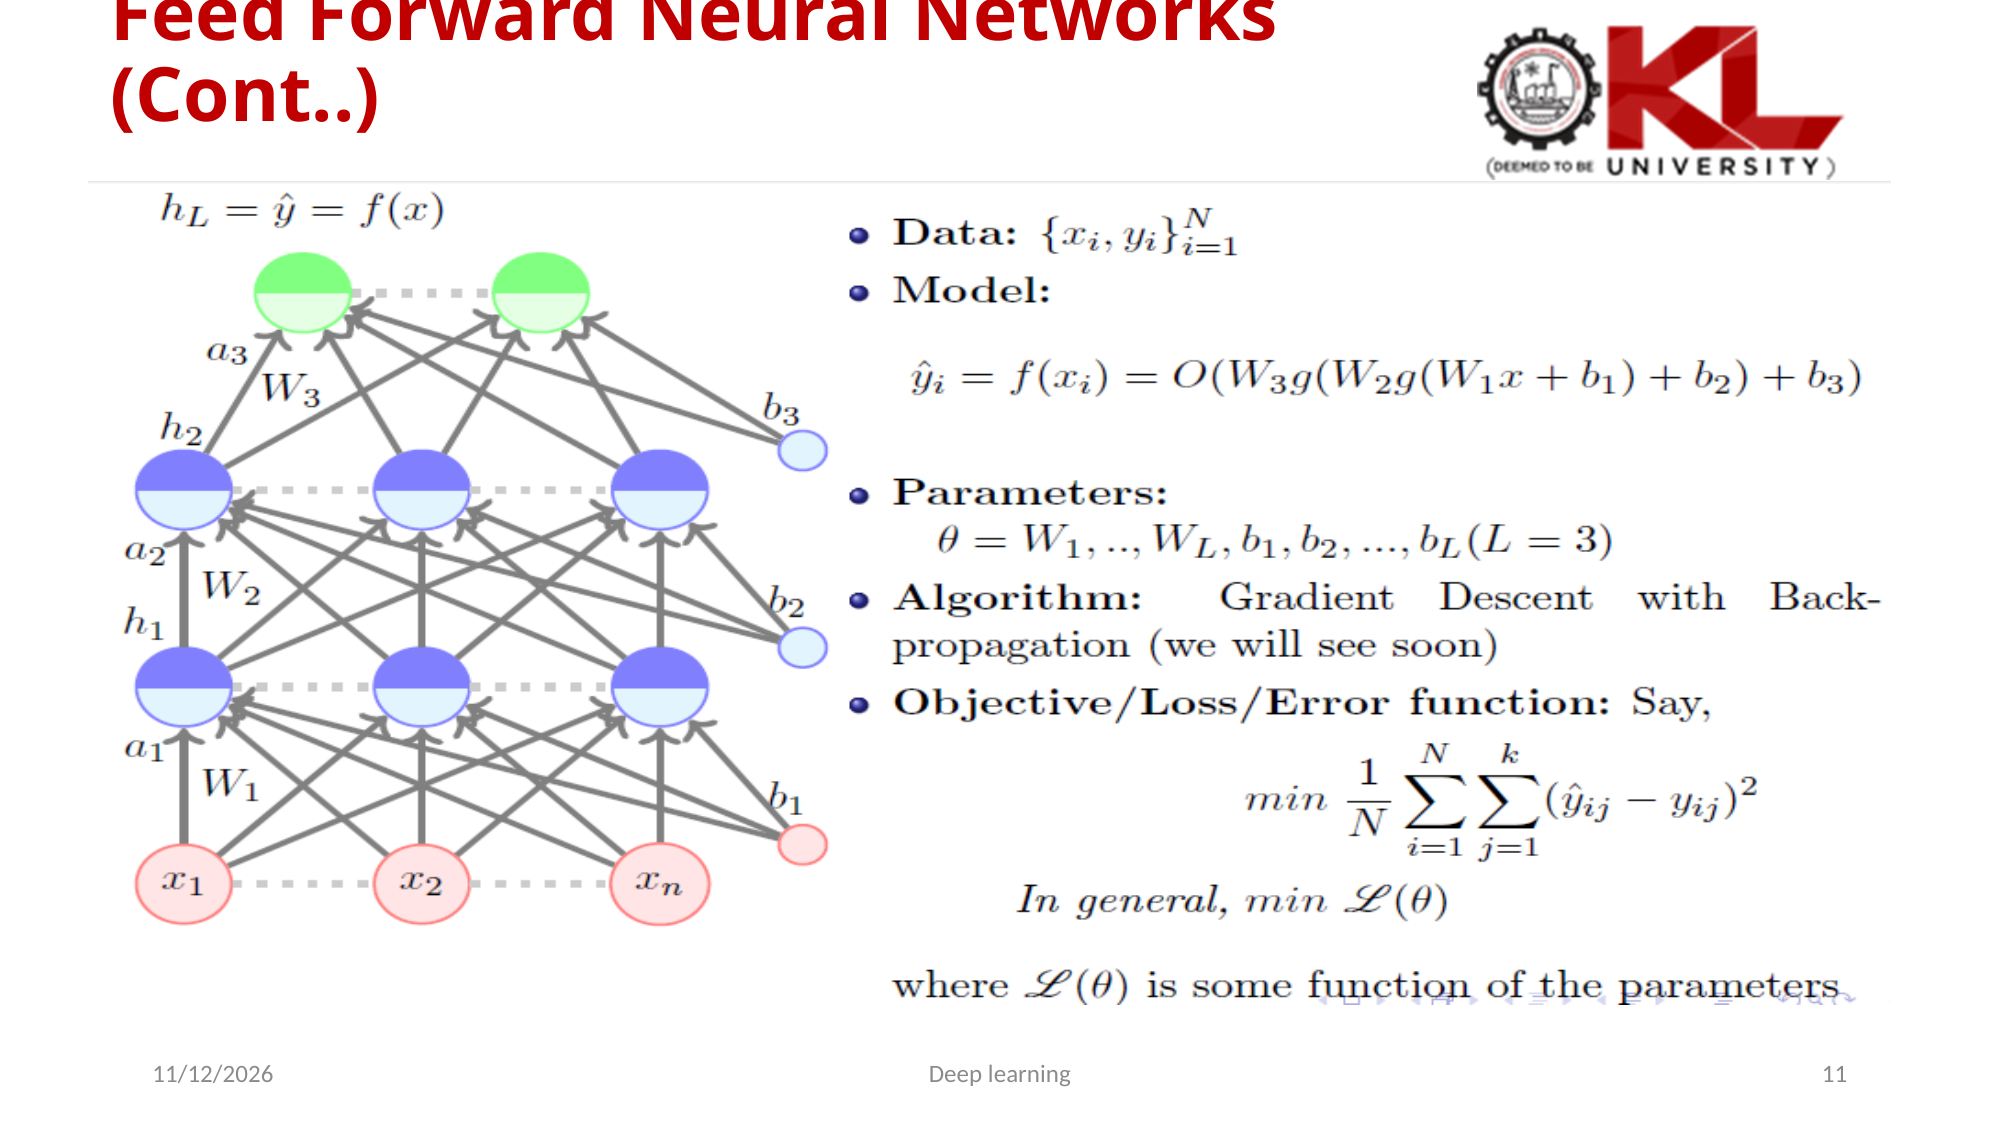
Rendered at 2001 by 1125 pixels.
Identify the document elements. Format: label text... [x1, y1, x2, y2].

picture [1477, 21, 2000, 180]
slide_number 11 [1412, 1042, 1863, 1103]
picture [88, 181, 1891, 1005]
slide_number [137, 1042, 588, 1103]
footer Deep learning [662, 1042, 1338, 1103]
title Feed Forward Neural Networks (Cont..) [95, 27, 1455, 146]
